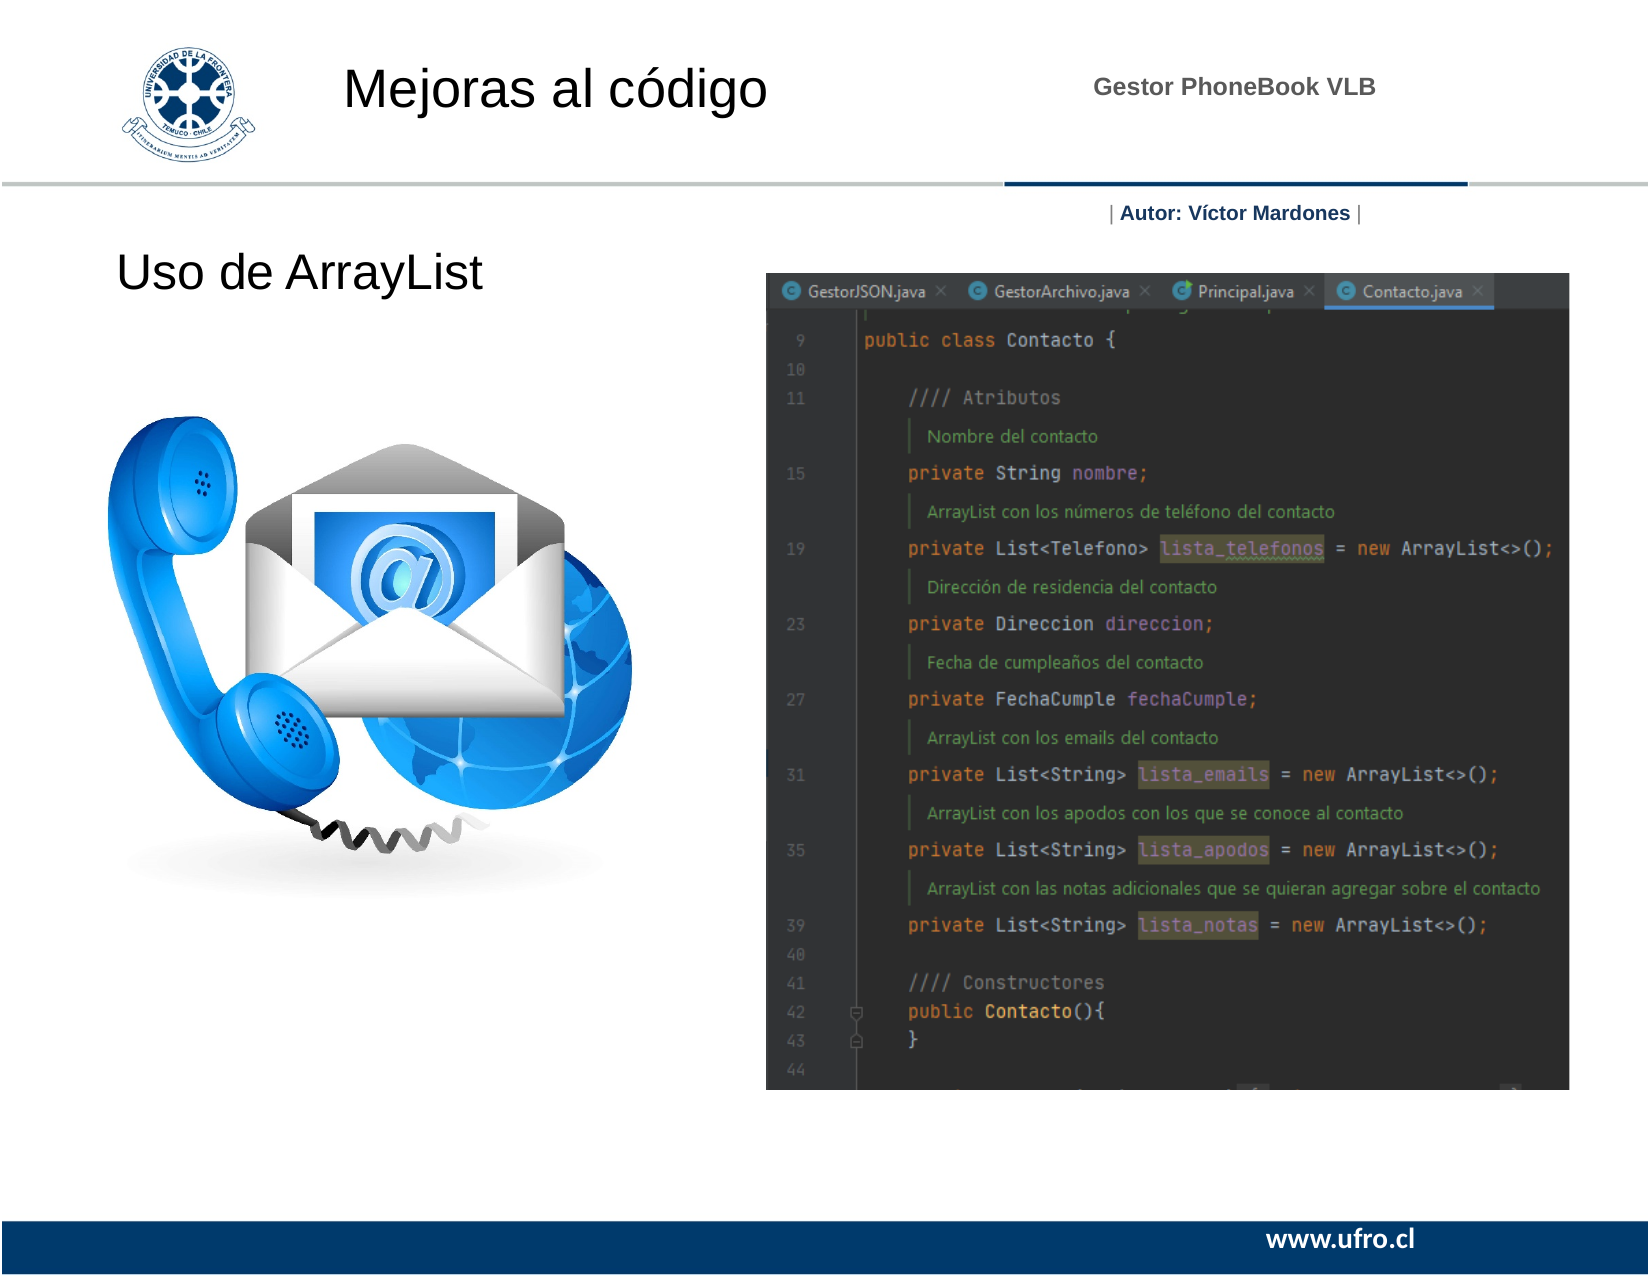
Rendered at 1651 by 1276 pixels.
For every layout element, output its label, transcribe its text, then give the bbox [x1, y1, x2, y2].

picture [2, 0, 1648, 1276]
text_box Uso de ArrayList [101, 232, 610, 308]
text_box Gestor PhoneBook VLB [1024, 63, 1447, 109]
text_box Mejoras al código [328, 45, 814, 126]
text_box | Autor: Víctor Mardones | [1036, 192, 1435, 233]
